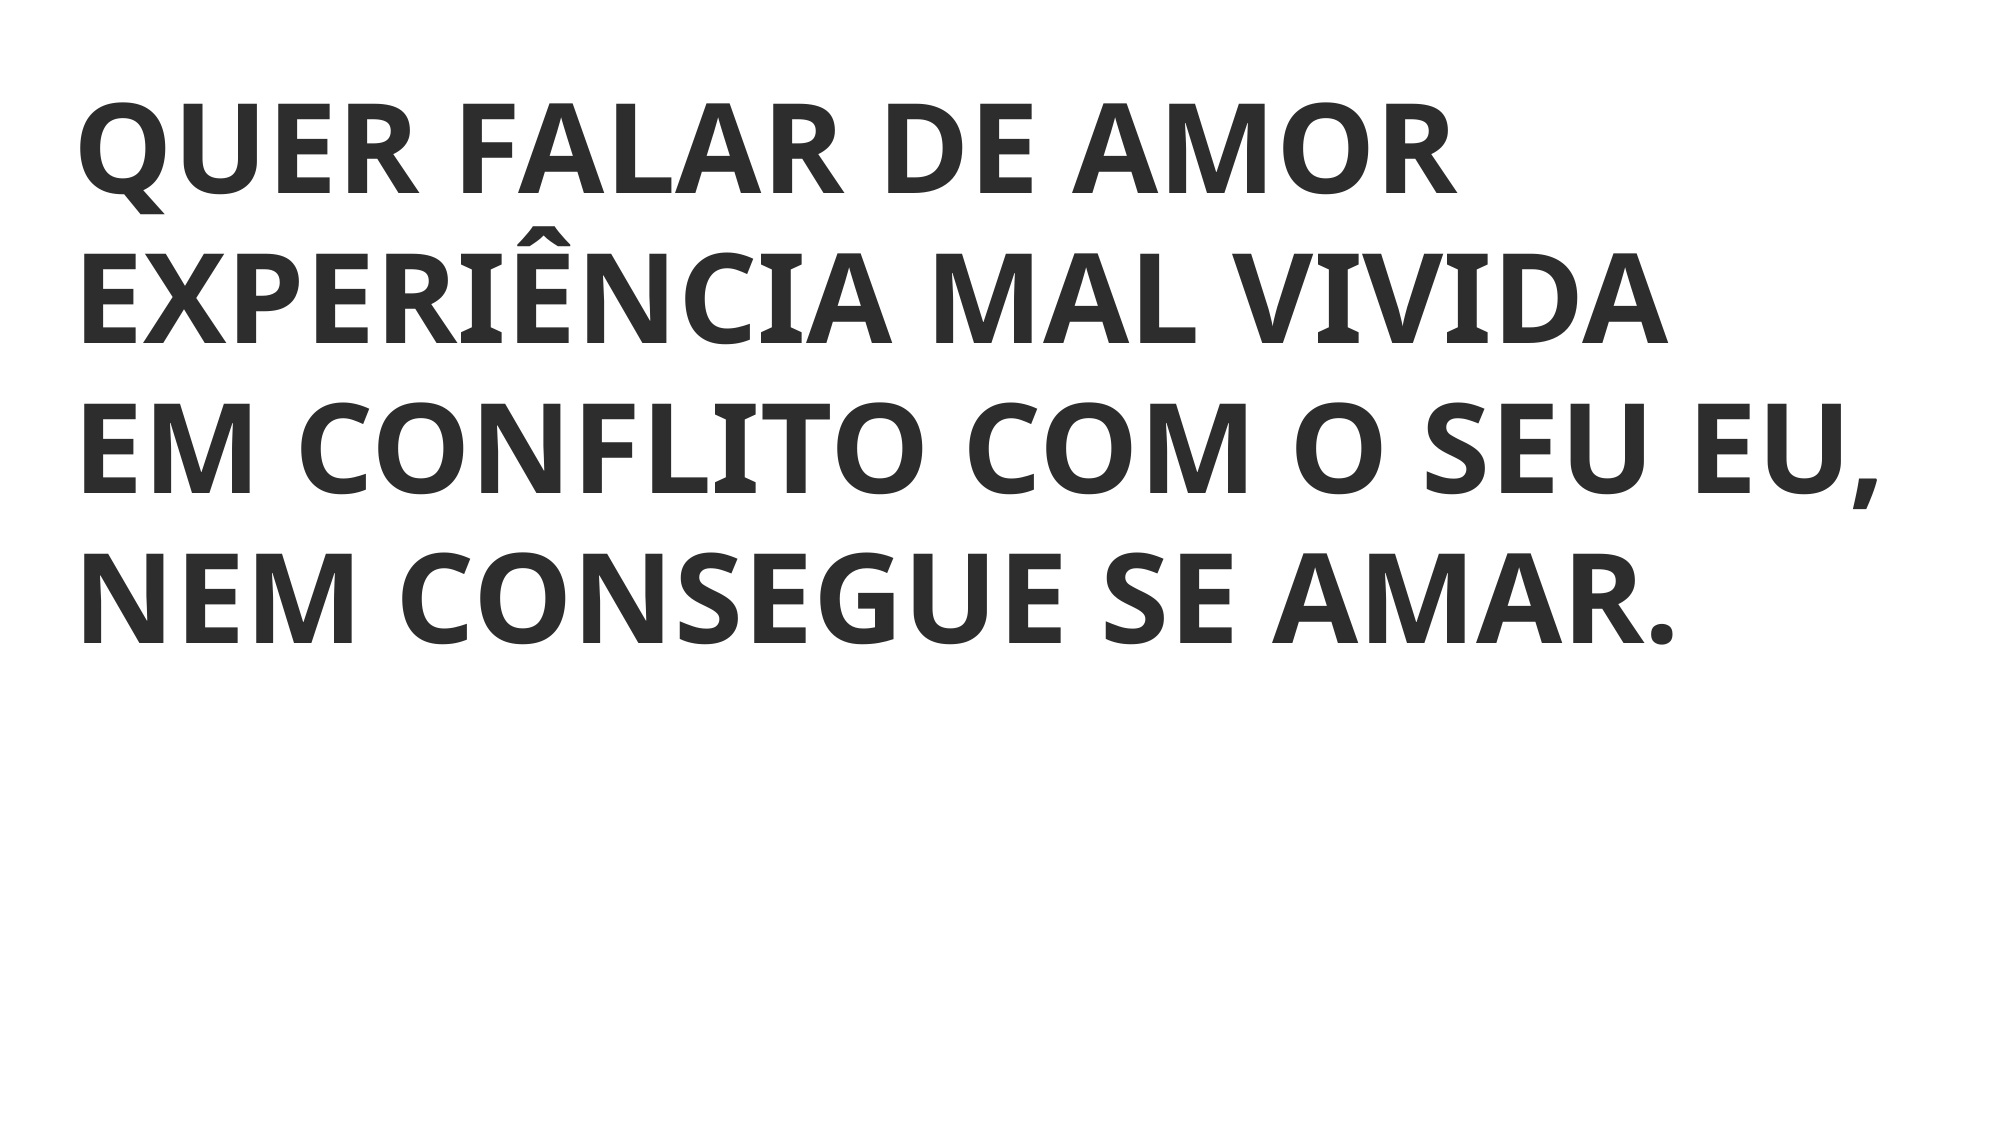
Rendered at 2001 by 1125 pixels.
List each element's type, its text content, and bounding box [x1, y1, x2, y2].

text_box QUER FALAR DE AMOR EXPERIÊNCIA MAL VIVIDA EM CONFLITO COM O SEU EU, NEM CONSEGUE SE AMAR. [58, 61, 1962, 676]
